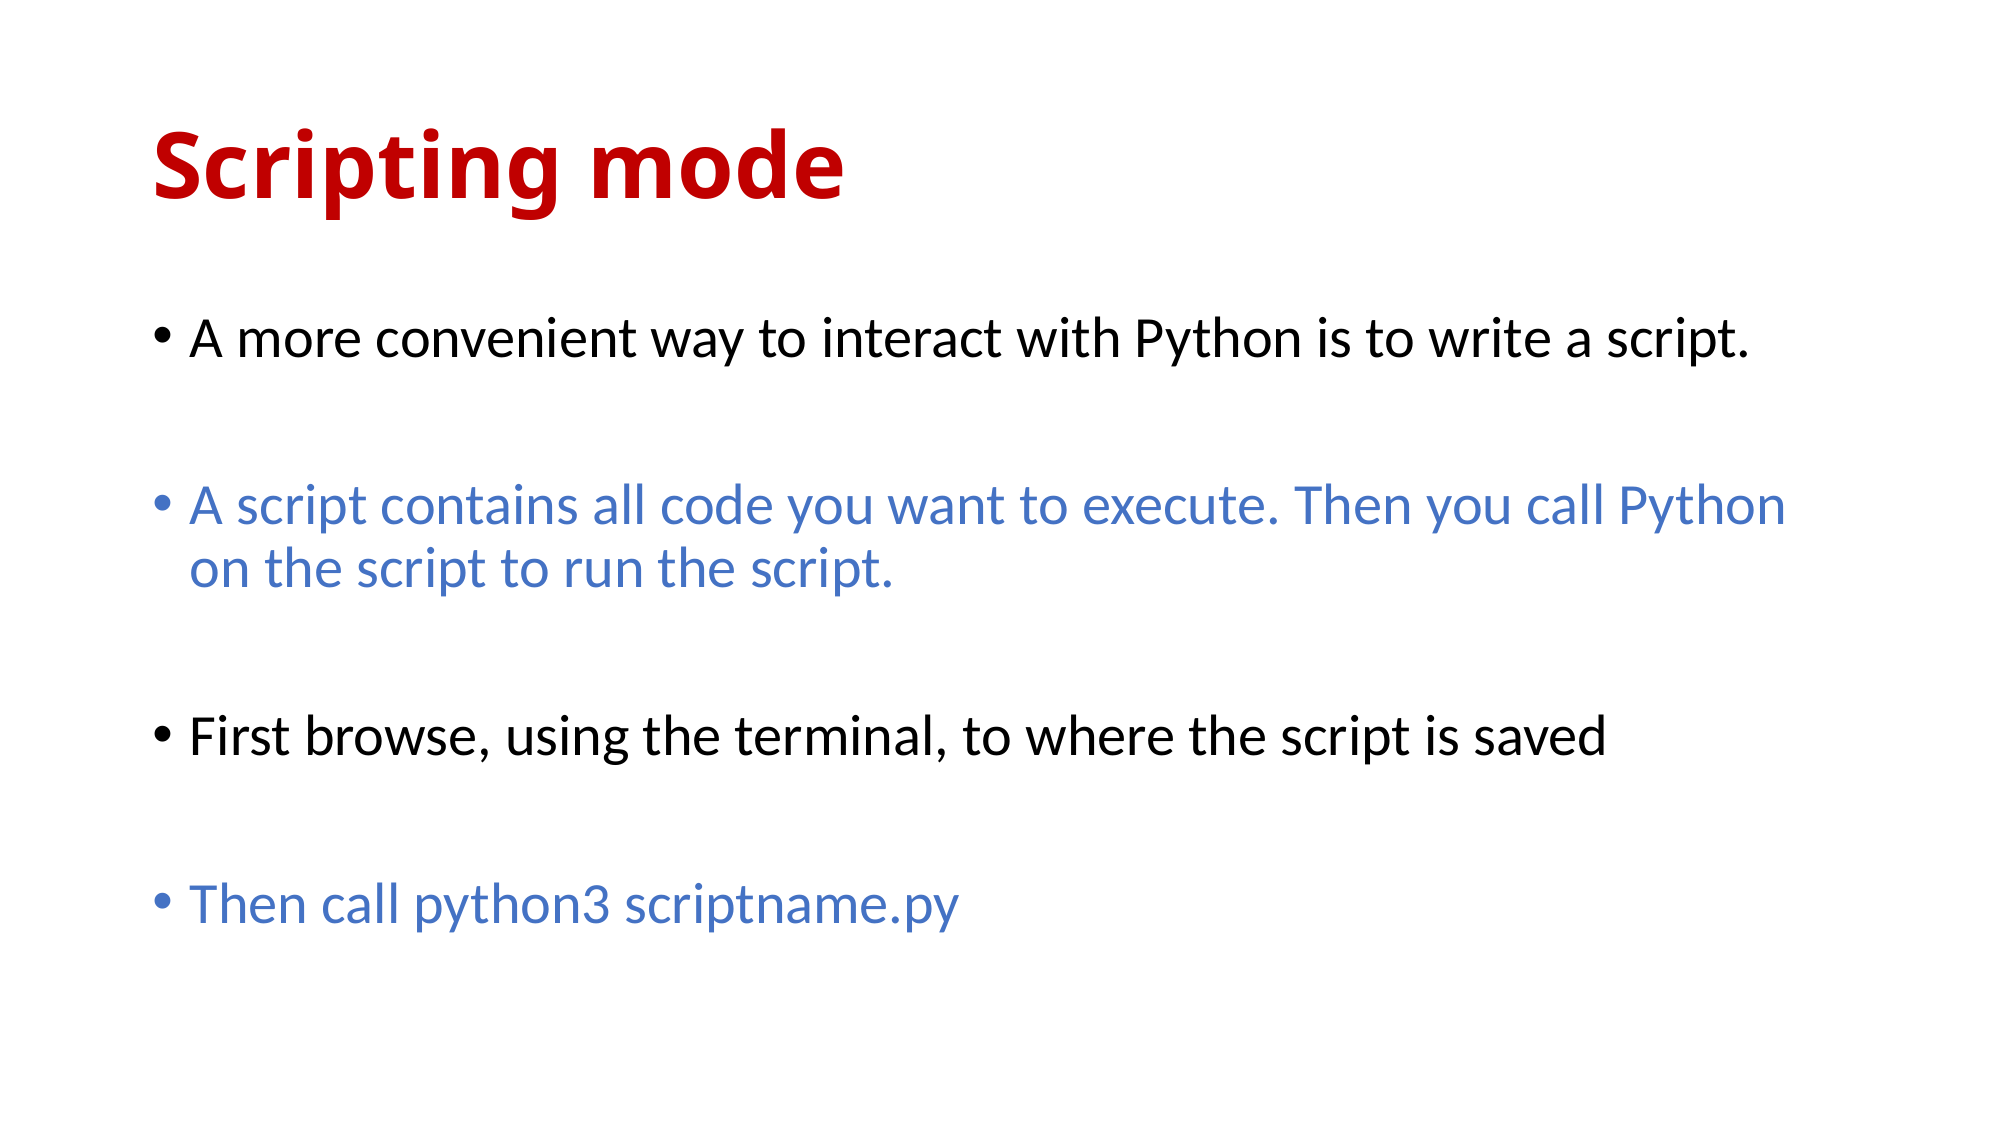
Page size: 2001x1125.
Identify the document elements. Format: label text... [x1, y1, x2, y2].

title Scripting mode [137, 59, 1863, 278]
list A more convenient way to interact with Python is to write a script. A script contains all code you want to execute. Then you call Python on the script to run the script. First browse, using the terminal, to where the script is saved Then call python3 scriptname.py [137, 299, 1863, 1014]
